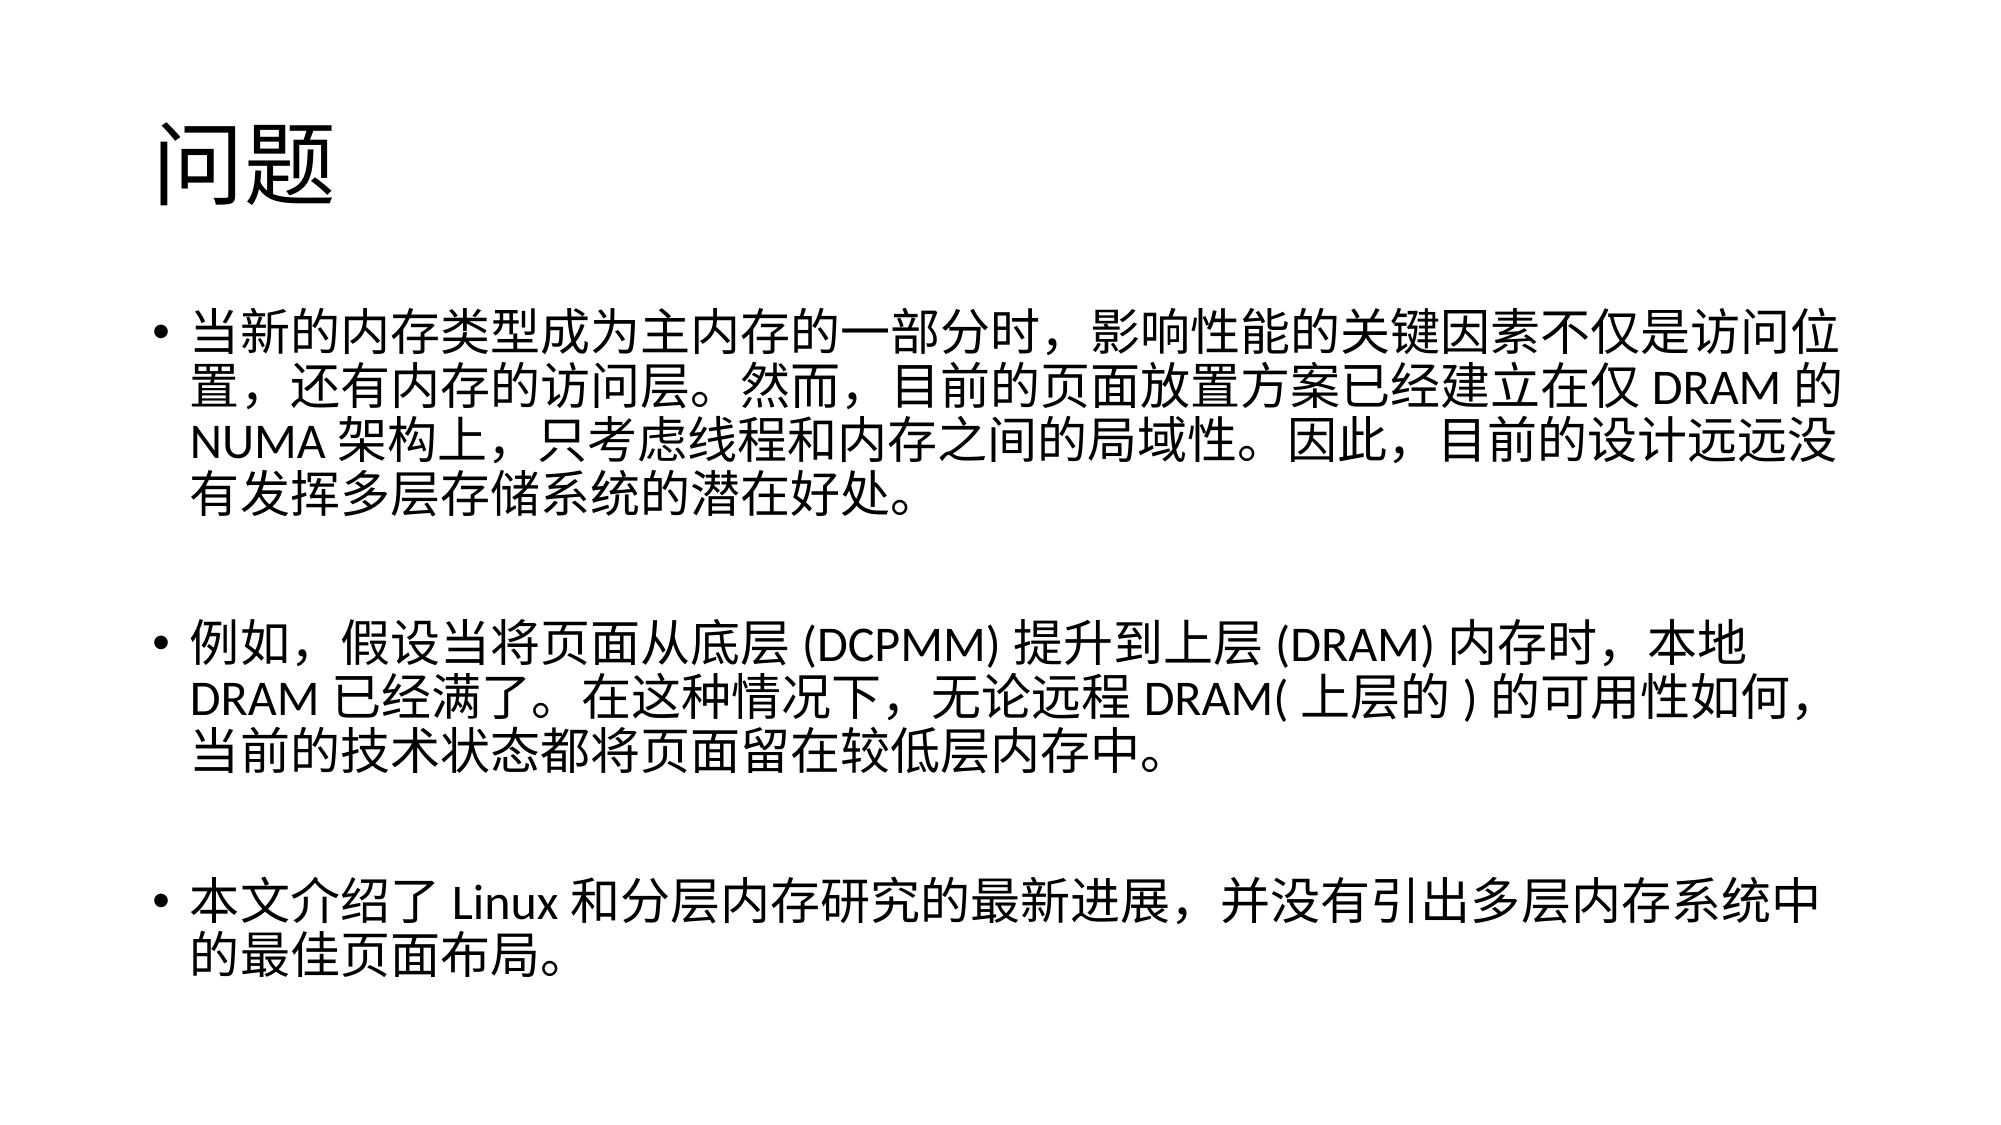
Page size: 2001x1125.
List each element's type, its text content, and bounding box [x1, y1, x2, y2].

list 当新的内存类型成为主内存的一部分时，影响性能的关键因素不仅是访问位置，还有内存的访问层。然而，目前的页面放置方案已经建立在仅DRAM的NUMA架构上，只考虑线程和内存之间的局域性。因此，目前的设计远远没有发挥多层存储系统的潜在好处。 例如，假设当将页面从底层(DCPMM)提升到上层(DRAM)内存时，本地DRAM已经满了。在这种情况下，无论远程DRAM(上层的)的可用性如何，当前的技术状态都将页面留在较低层内存中。 本文介绍了Linux和分层内存研究的最新进展，并没有引出多层内存系统中的最佳页面布局。 [137, 299, 1863, 1014]
title 问题 [137, 59, 1863, 278]
